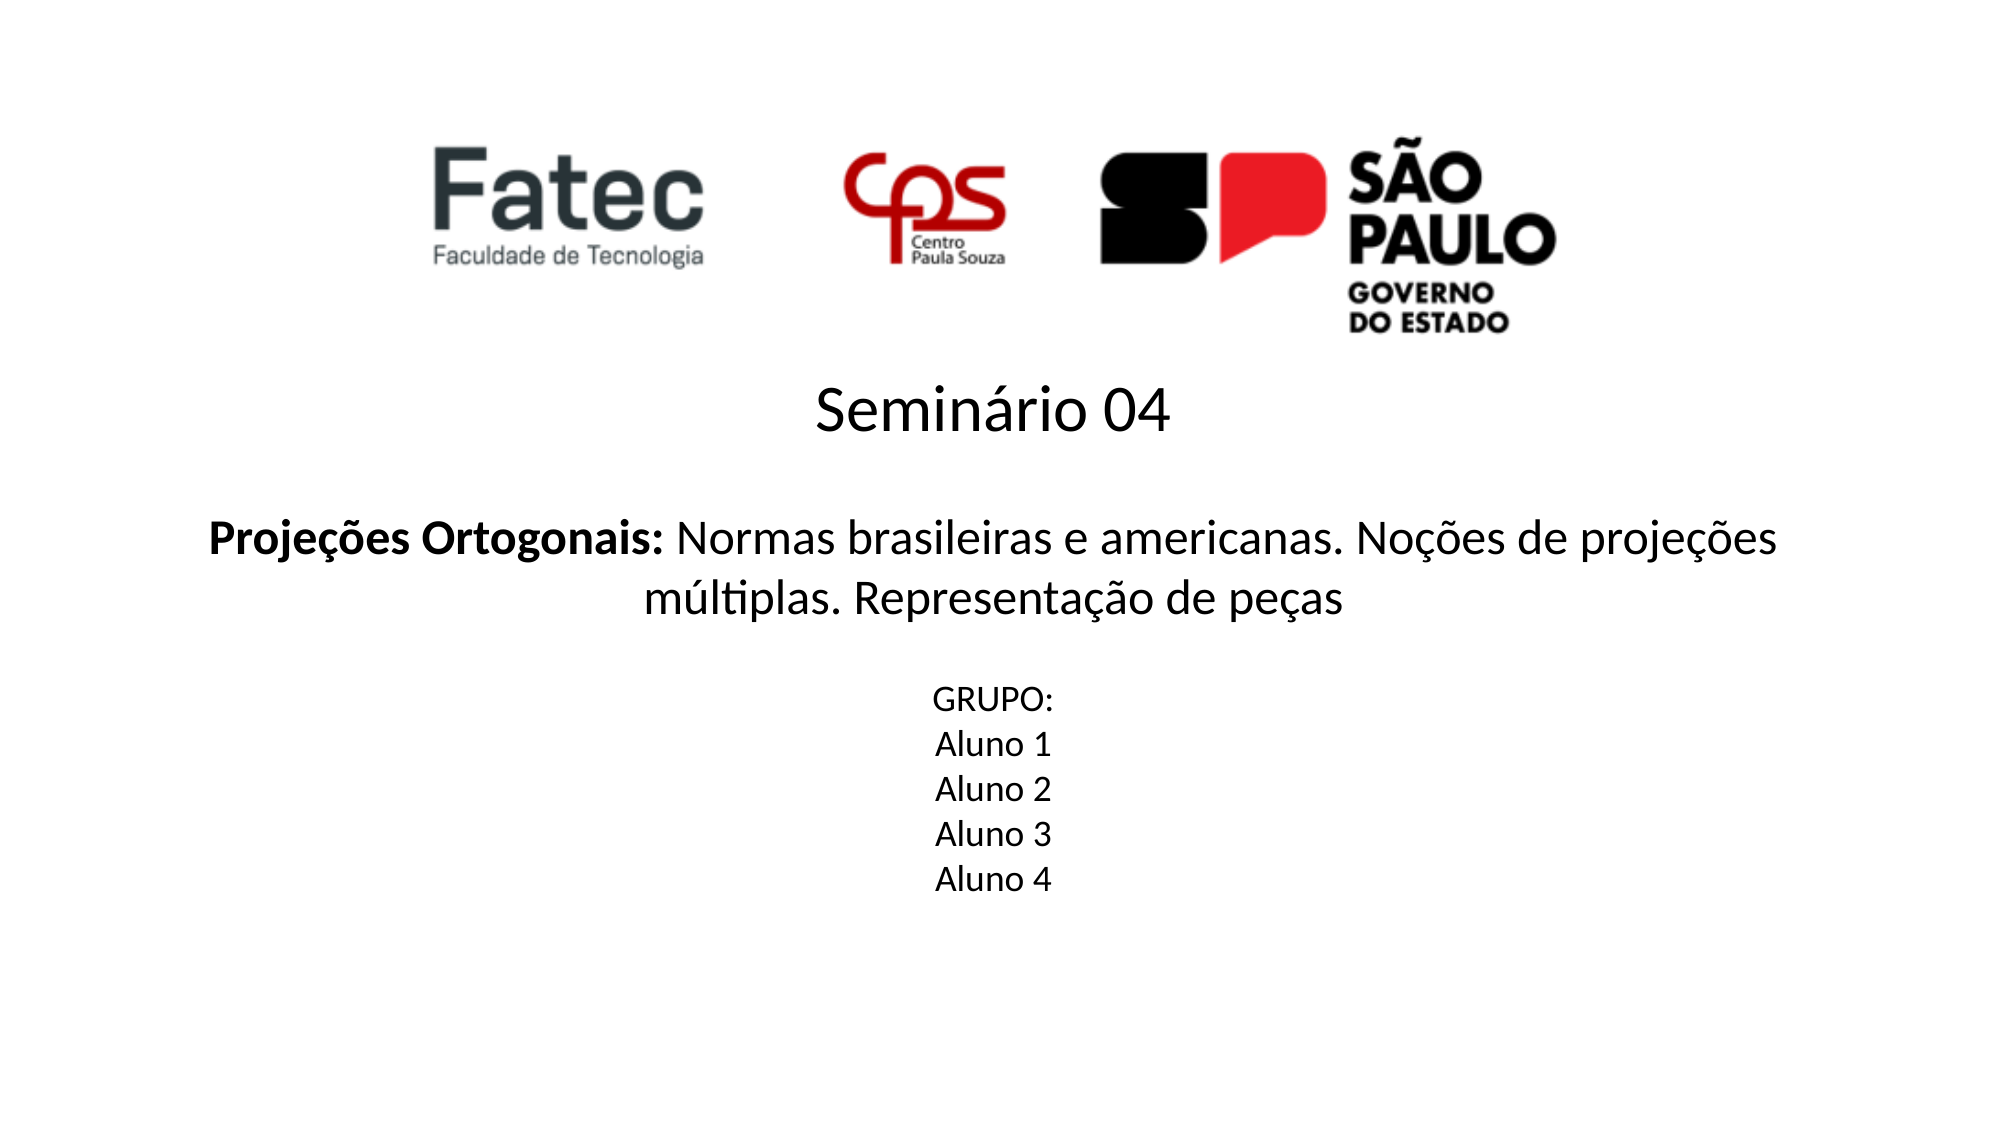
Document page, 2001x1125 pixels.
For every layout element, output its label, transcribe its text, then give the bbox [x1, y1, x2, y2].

text_box Seminário 04 Projeções Ortogonais: Normas brasileiras e americanas. Noções de projeções múltiplas. Representação de peças [191, 357, 1796, 633]
text_box GRUPO: Aluno 1 Aluno 2 Aluno 3 Aluno 4 [917, 666, 1070, 907]
picture [409, 117, 1577, 358]
